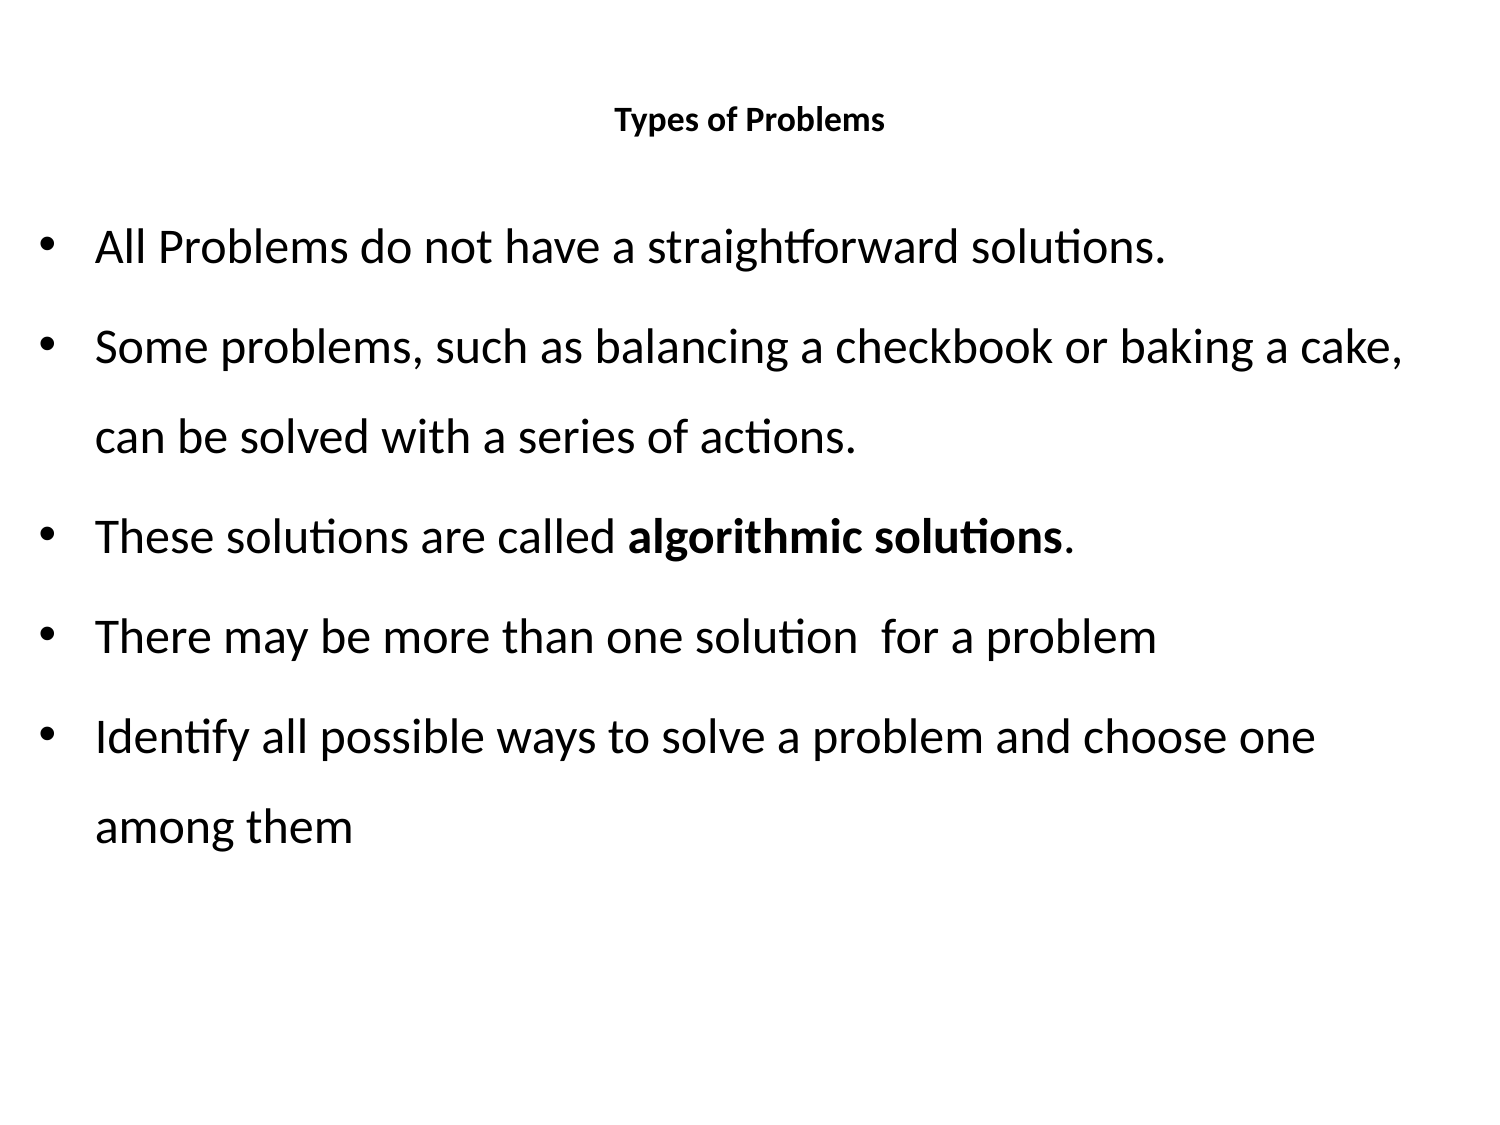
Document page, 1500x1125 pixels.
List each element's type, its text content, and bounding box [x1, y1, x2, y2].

list All Problems do not have a straightforward solutions. Some problems, such as balancing a checkbook or baking a cake, can be solved with a series of actions. These solutions are called algorithmic solutions. There may be more than one solution for a problem Identify all possible ways to solve a problem and choose one among them [23, 175, 1424, 1055]
title Types of Problems [75, 45, 1425, 233]
